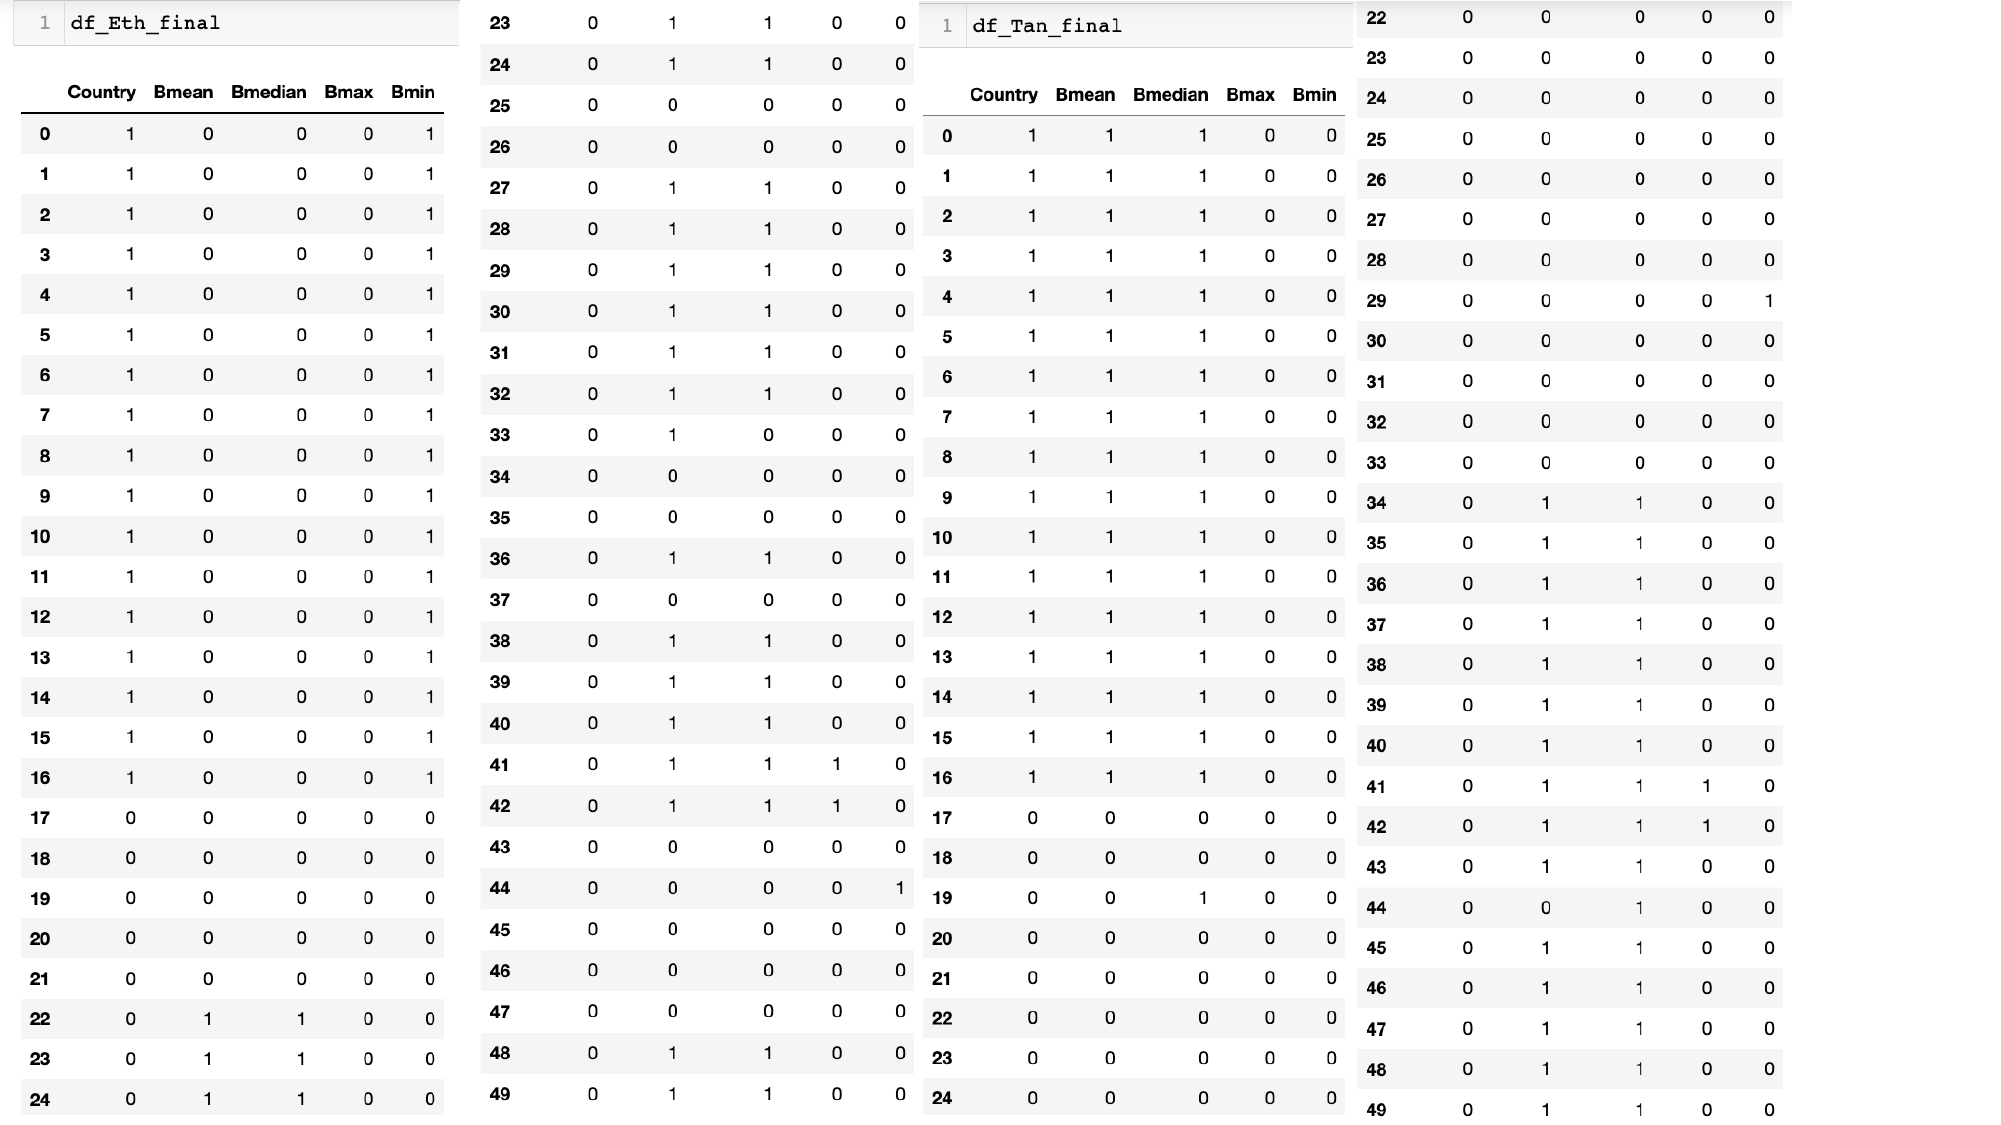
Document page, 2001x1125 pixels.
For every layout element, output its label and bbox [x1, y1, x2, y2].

picture [0, 0, 1792, 1125]
